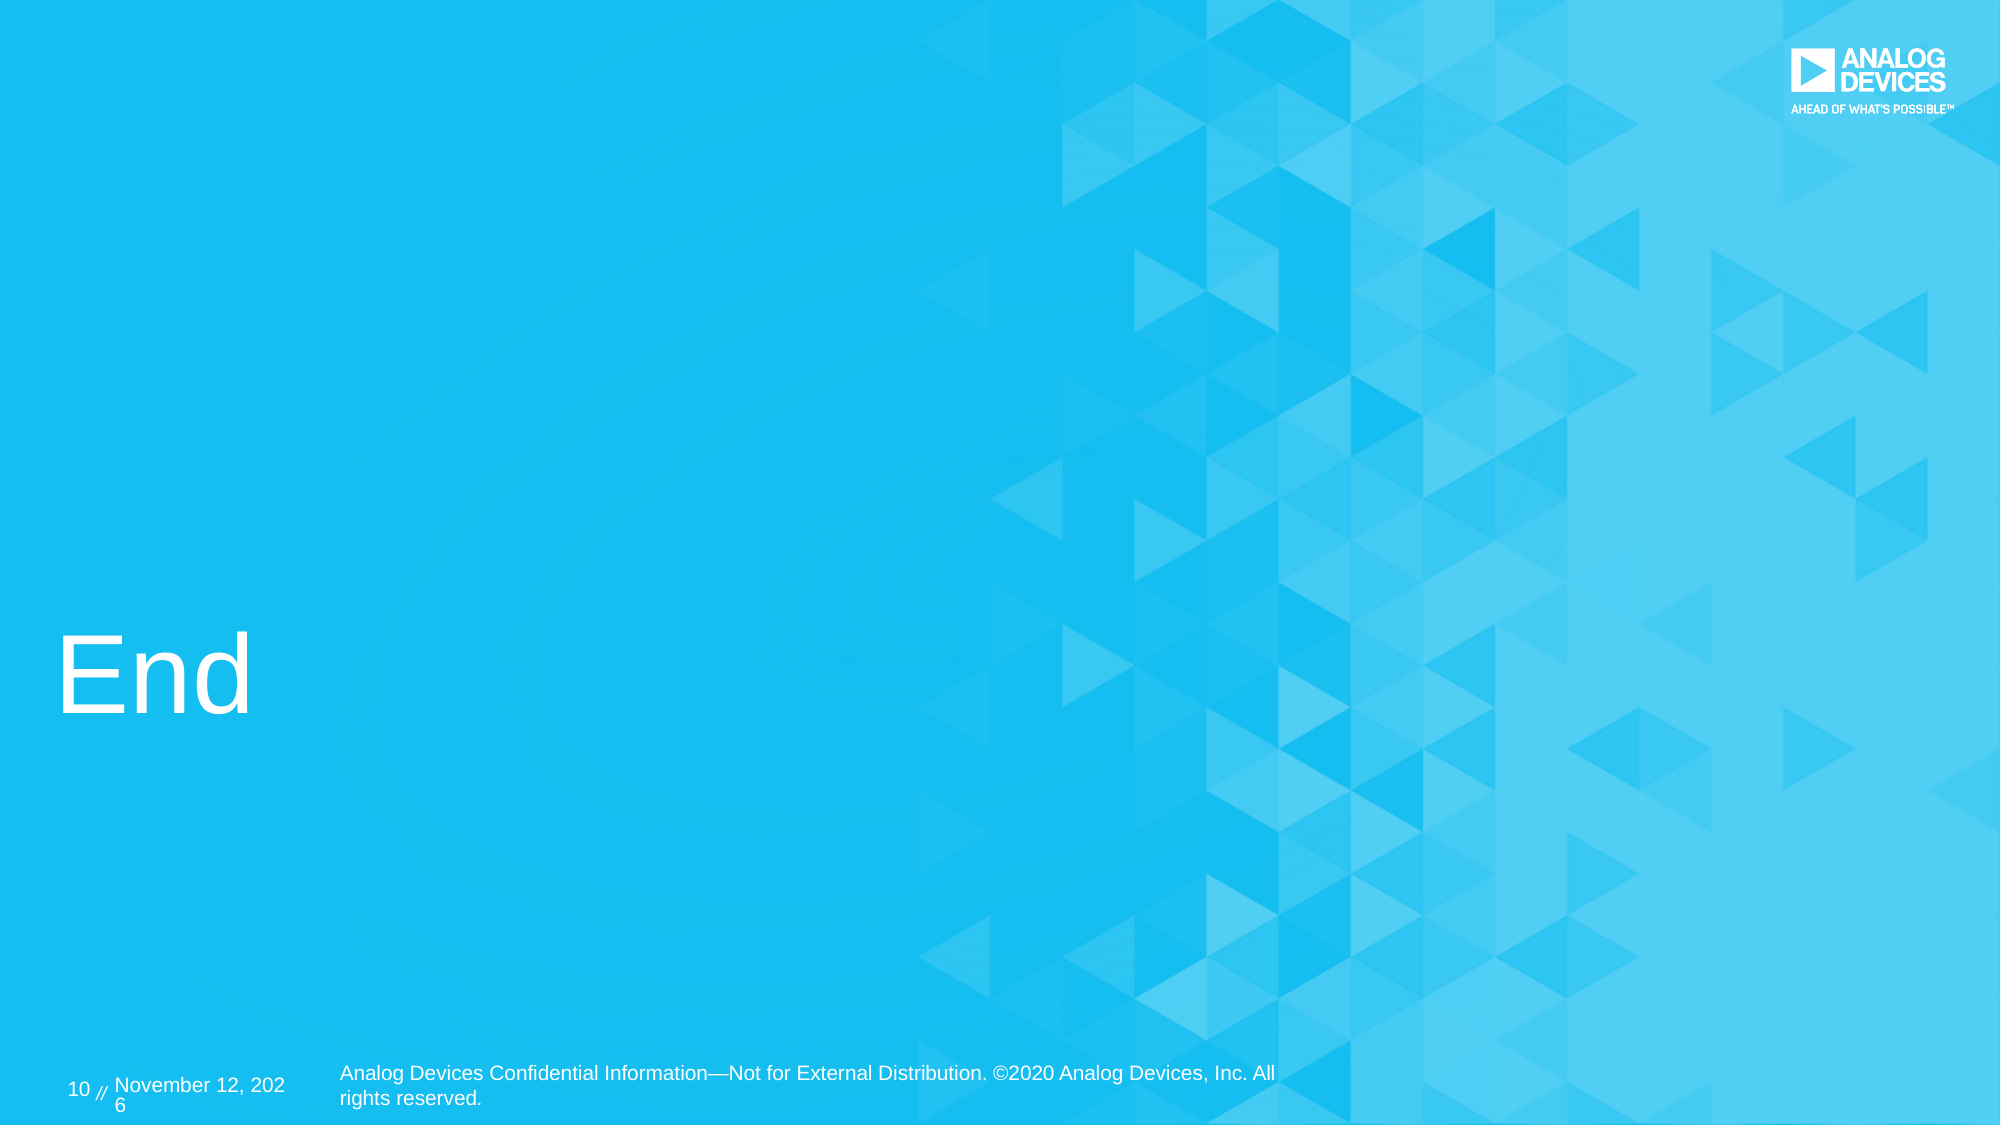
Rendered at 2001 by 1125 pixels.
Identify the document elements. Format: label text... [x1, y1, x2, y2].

picture [0, 0, 2001, 1125]
footer Analog Devices Confidential Information—Not for External Distribution. ©2020 Analog Devices, Inc. All rights reserved. [339, 1058, 1310, 1110]
list End [54, 137, 1029, 736]
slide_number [114, 1058, 291, 1110]
slide_number 10 // [0, 1058, 107, 1110]
